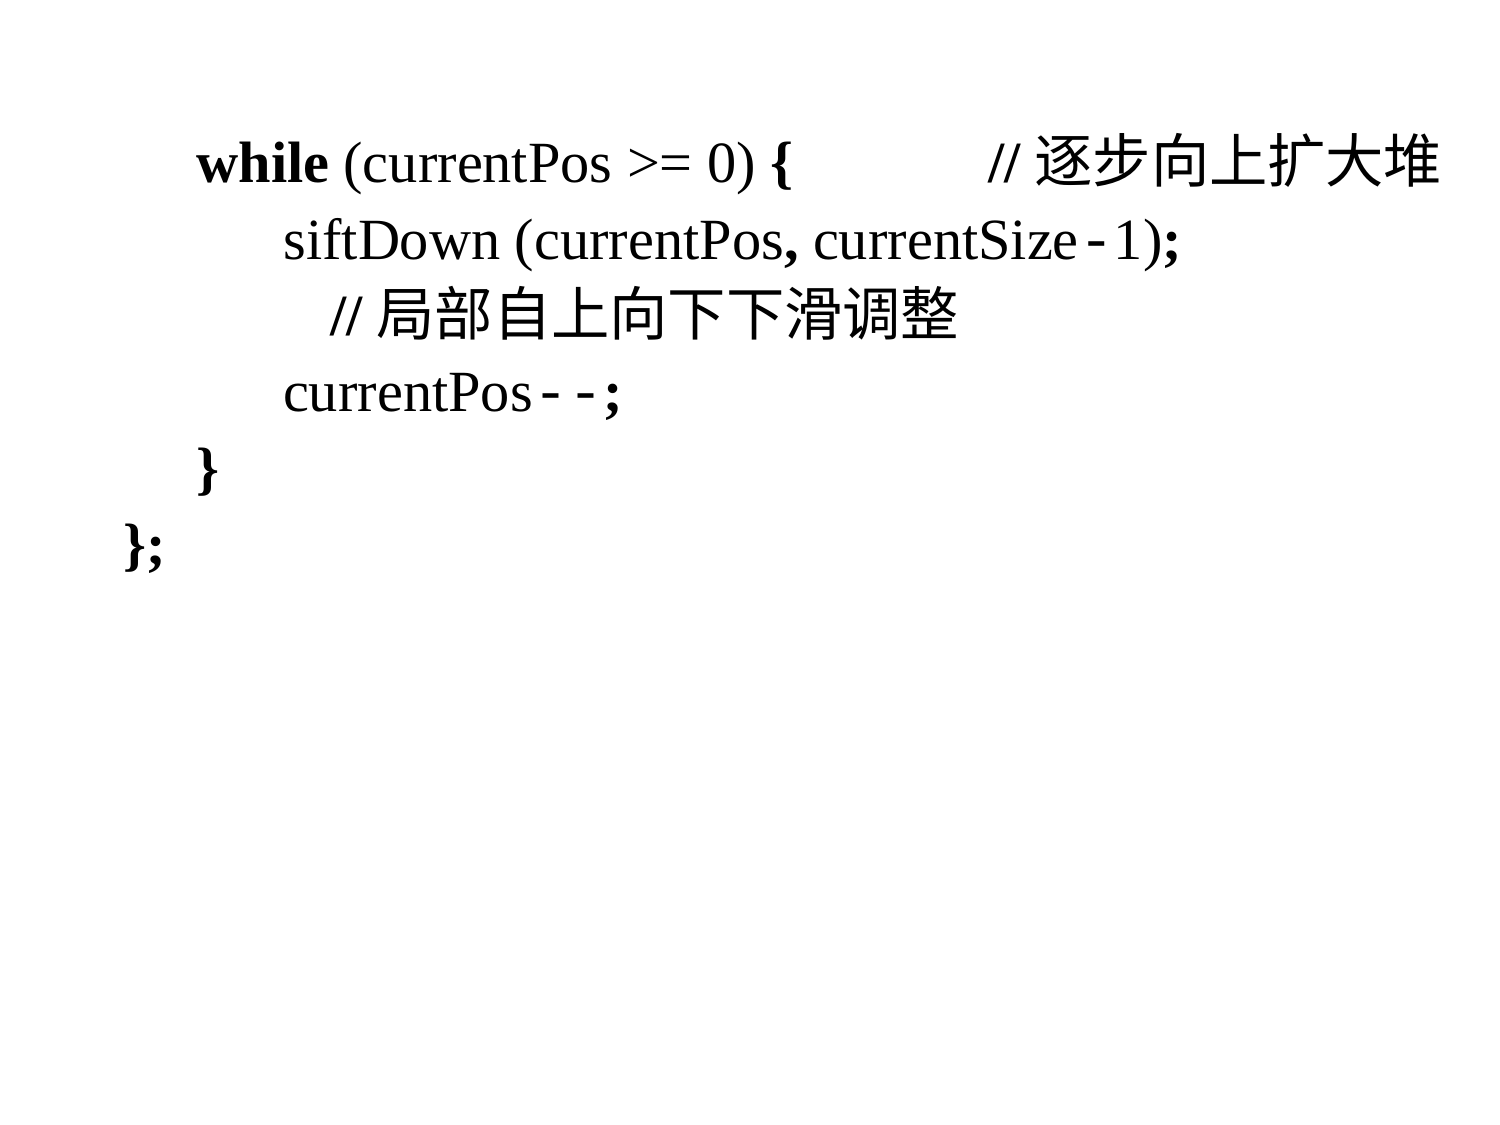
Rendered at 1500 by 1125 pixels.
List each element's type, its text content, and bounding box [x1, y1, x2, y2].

list while (currentPos >= 0) { //逐步向上扩大堆 siftDown (currentPos, currentSize-1); //局部自上向下下滑调整 currentPos--; } }; [108, 113, 1459, 1012]
